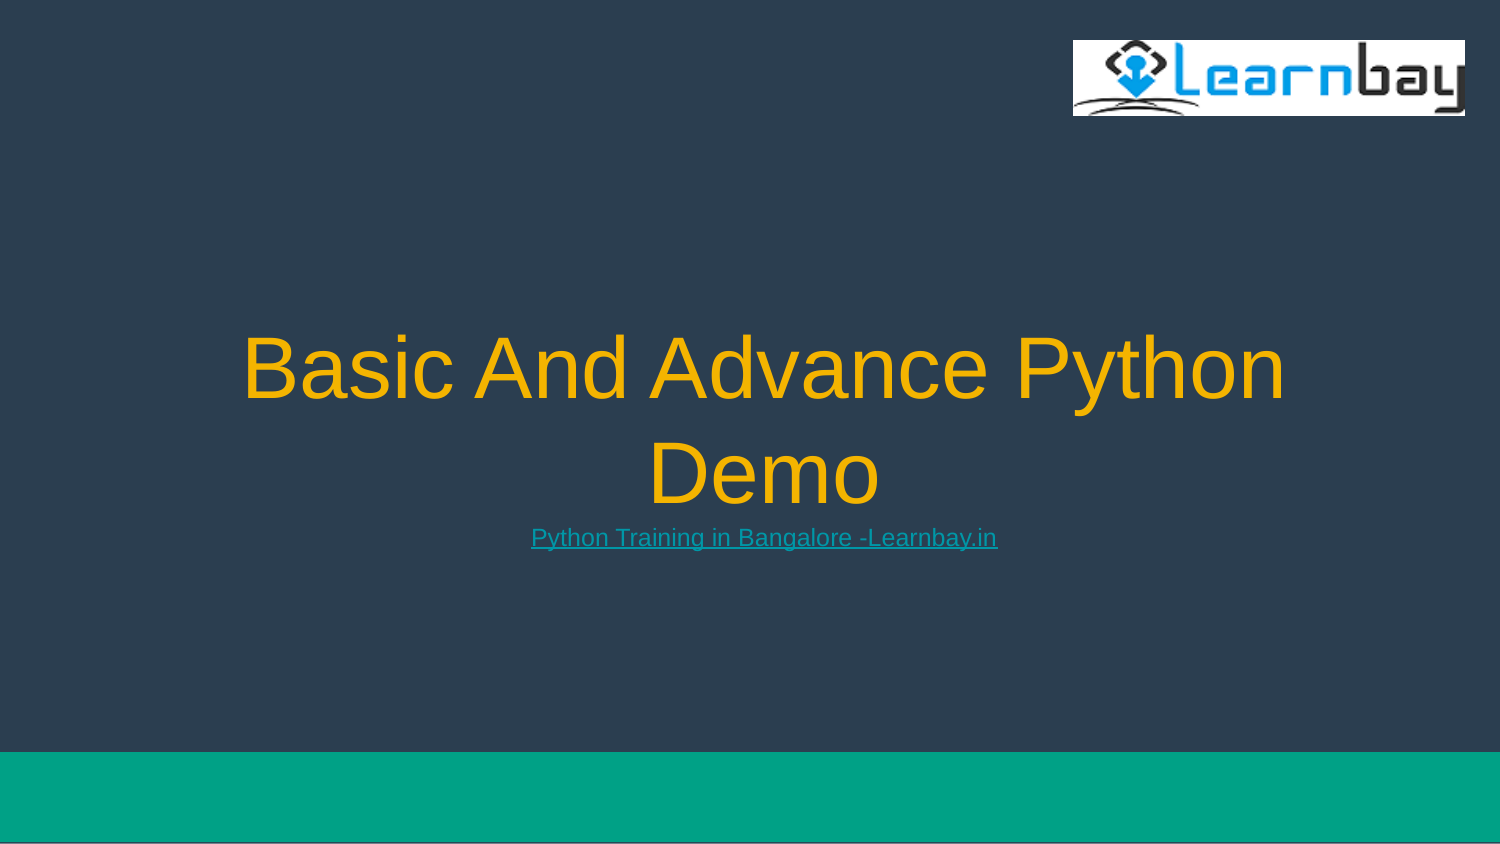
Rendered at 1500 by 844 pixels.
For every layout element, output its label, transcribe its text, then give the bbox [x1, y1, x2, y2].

picture [1073, 40, 1465, 117]
title Basic And Advance Python Demo Python Training in Bangalore -Learnbay.in [199, 319, 1330, 566]
